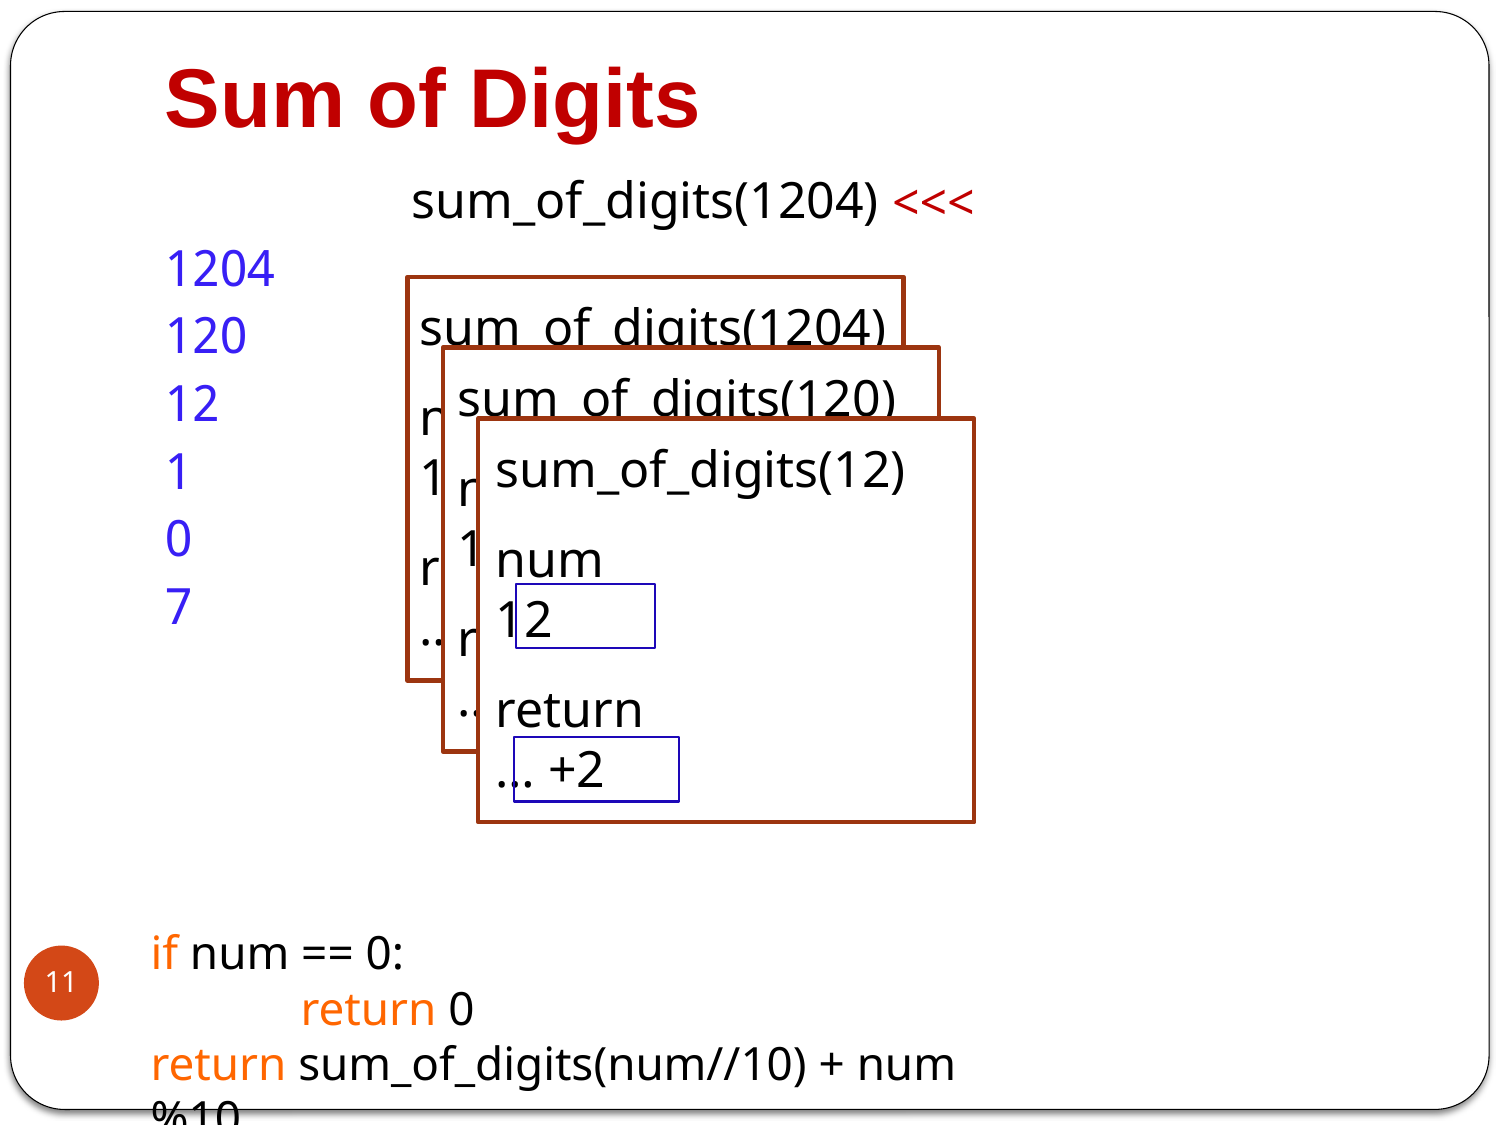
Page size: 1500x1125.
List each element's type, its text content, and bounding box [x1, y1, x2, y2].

slide_number 11 [23, 945, 99, 1021]
text_box if num == 0: return 0 return sum_of_digits(num//10) + num%10 [135, 916, 1029, 1125]
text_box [442, 347, 940, 752]
list >>> sum_of_digits(1204) 1204 120 12 1 0 7 [150, 160, 1425, 911]
title Sum of Digits [150, 30, 1425, 160]
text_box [407, 276, 904, 681]
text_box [478, 418, 975, 823]
